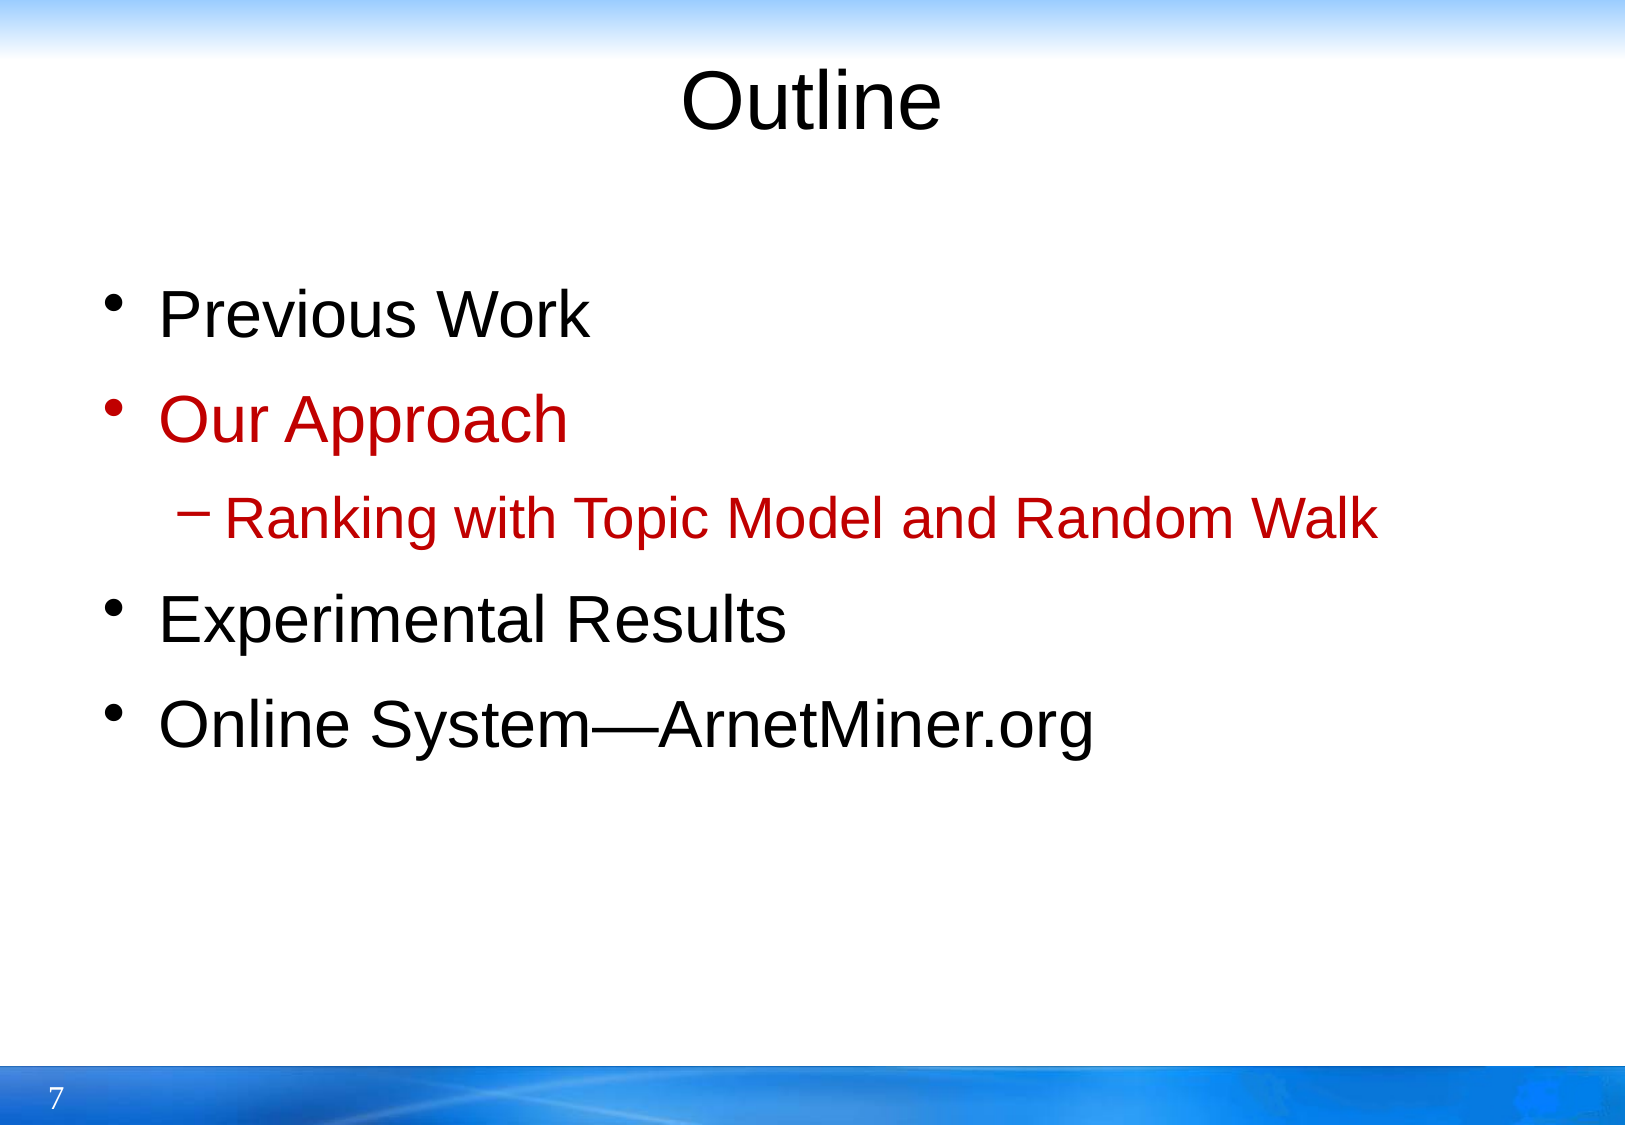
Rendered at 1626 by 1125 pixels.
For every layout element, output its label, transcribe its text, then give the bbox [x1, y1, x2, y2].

title Outline [44, 30, 1581, 162]
picture [0, 1066, 1625, 1125]
list Previous Work Our Approach Ranking with Topic Model and Random Walk Experimental Results Online System—ArnetMiner.org [87, 262, 1557, 1006]
